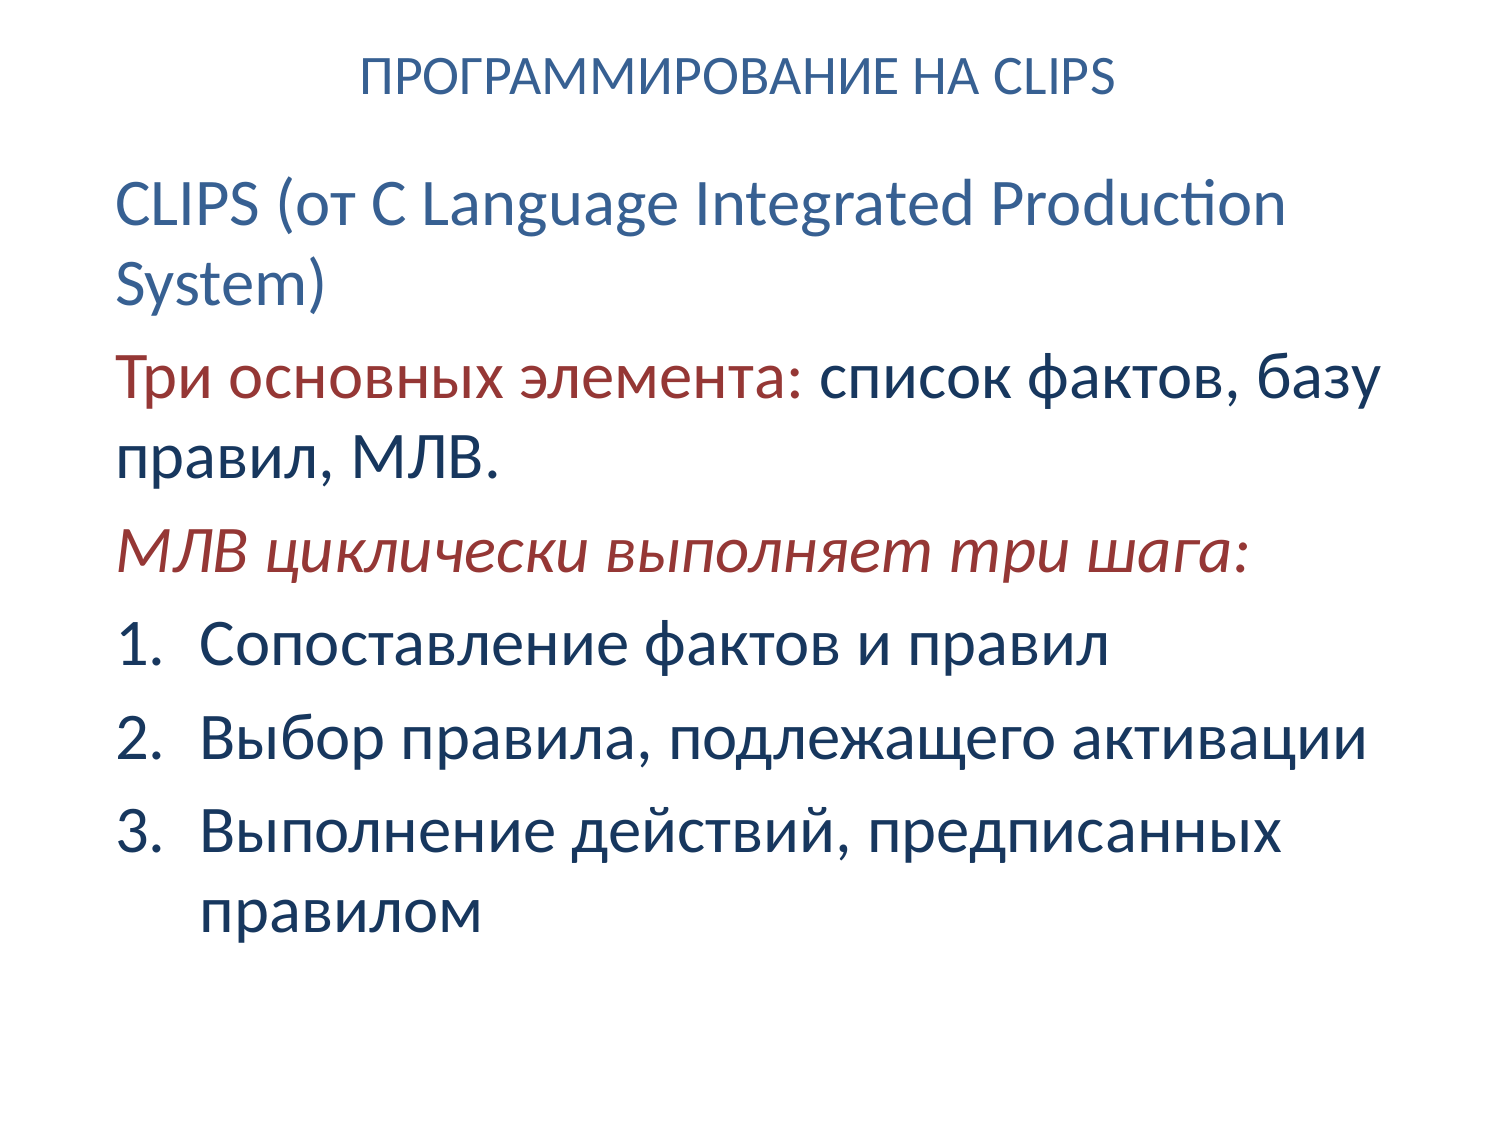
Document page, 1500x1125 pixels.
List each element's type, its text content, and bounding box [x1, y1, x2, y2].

subtitle CLIPS (от C Language Integrated Production System) Три основных элемента: список фактов, базу правил, МЛВ. МЛВ циклически выполняет три шага: Сопоставление фактов и правил Выбор правила, подлежащего активации Выполнение действий, предписанных правилом [100, 151, 1459, 1064]
title ПРОГРАММИРОВАНИЕ НА CLIPS [100, 30, 1376, 114]
